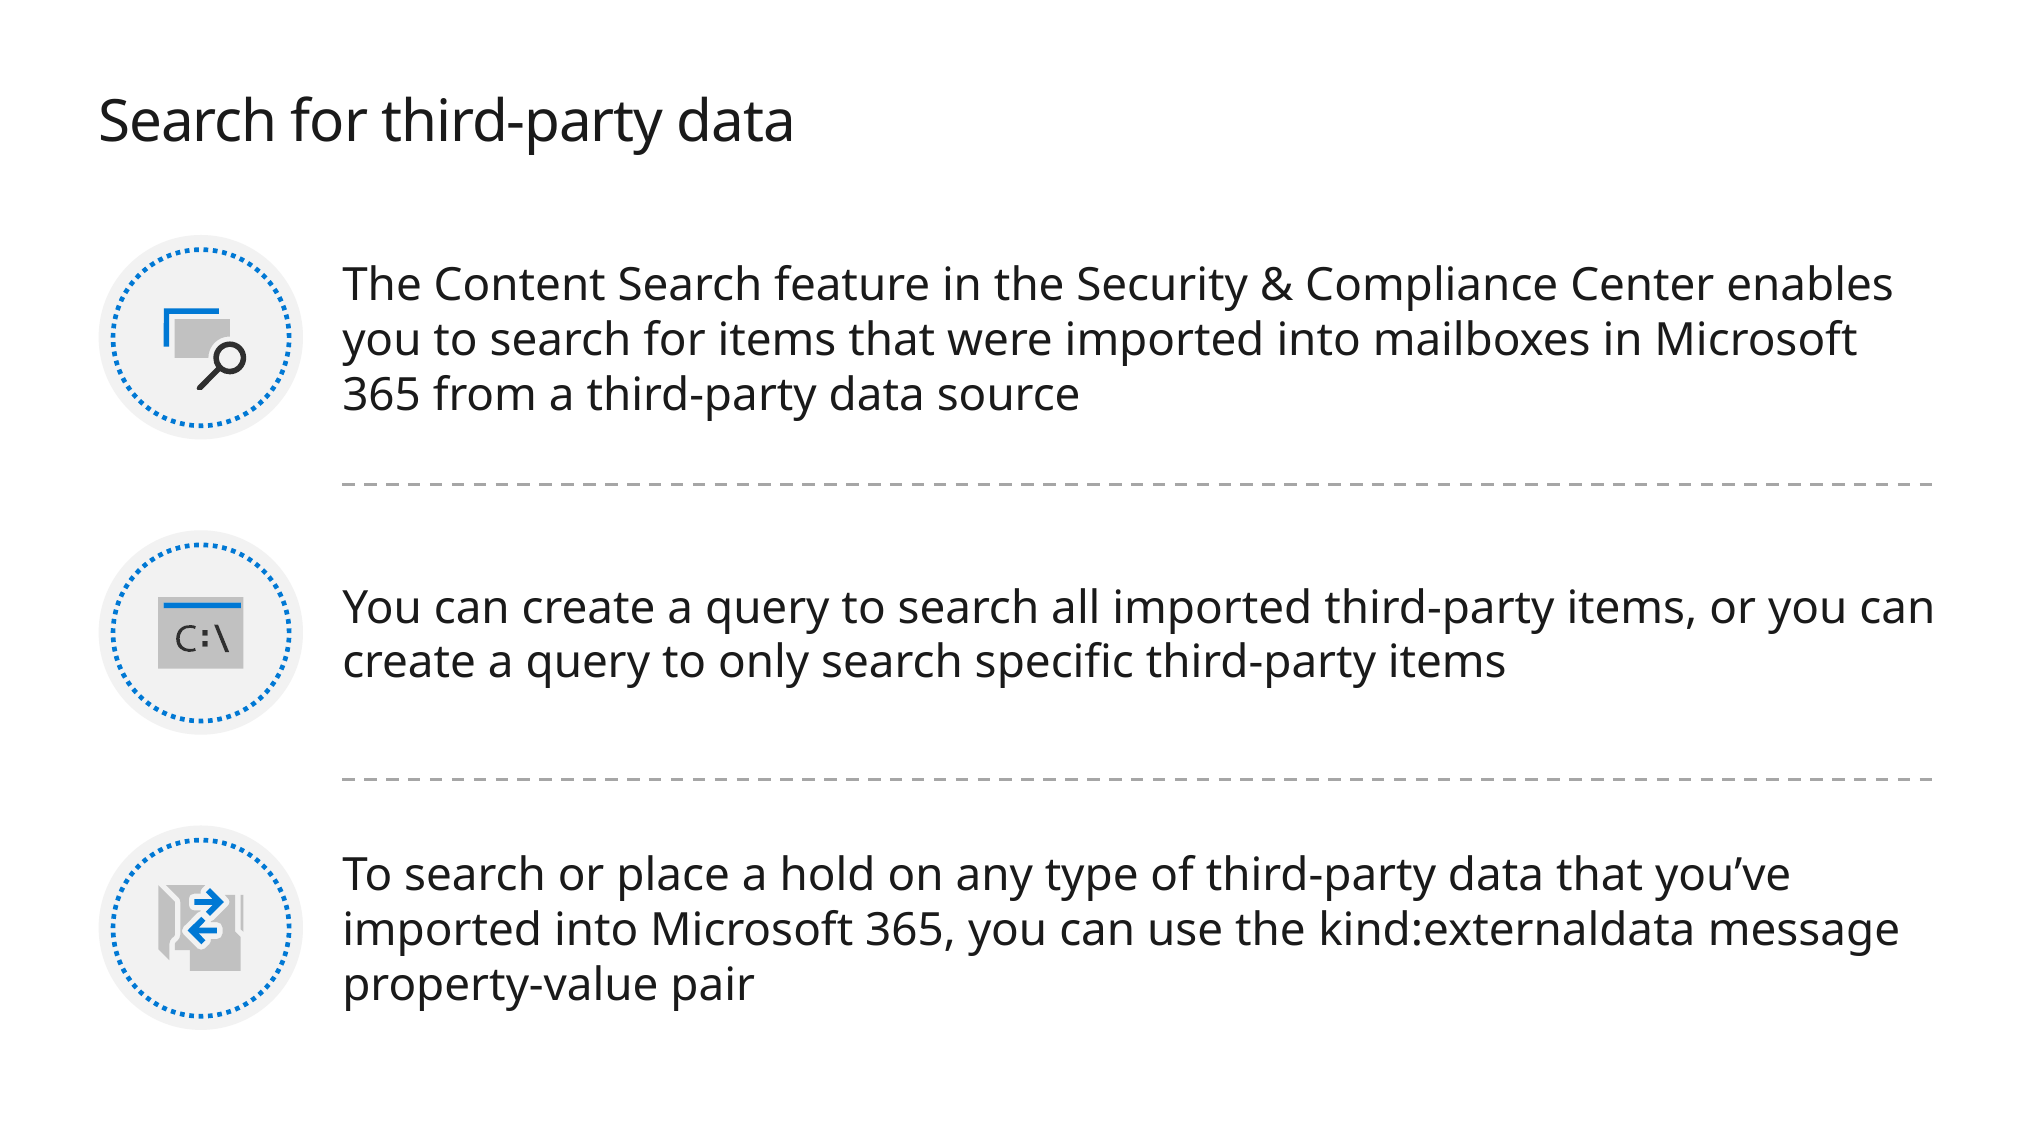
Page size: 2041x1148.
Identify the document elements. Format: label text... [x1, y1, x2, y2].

picture [98, 825, 304, 1031]
text_box The Content Search feature in the Security & Compliance Center enables you to search for items that were imported into mailboxes in Microsoft 365 from a third-party data source [342, 241, 1942, 433]
text_box You can create a query to search all imported third-party items, or you can create a query to only search specific third-party items [342, 536, 1942, 728]
text_box To search or place a hold on any type of third-party data that you’ve imported into Microsoft 365, you can use the kind:externaldata message property-value pair [342, 832, 1942, 1023]
picture [98, 234, 304, 440]
title Search for third-party data [98, 83, 1943, 156]
picture [98, 529, 304, 735]
